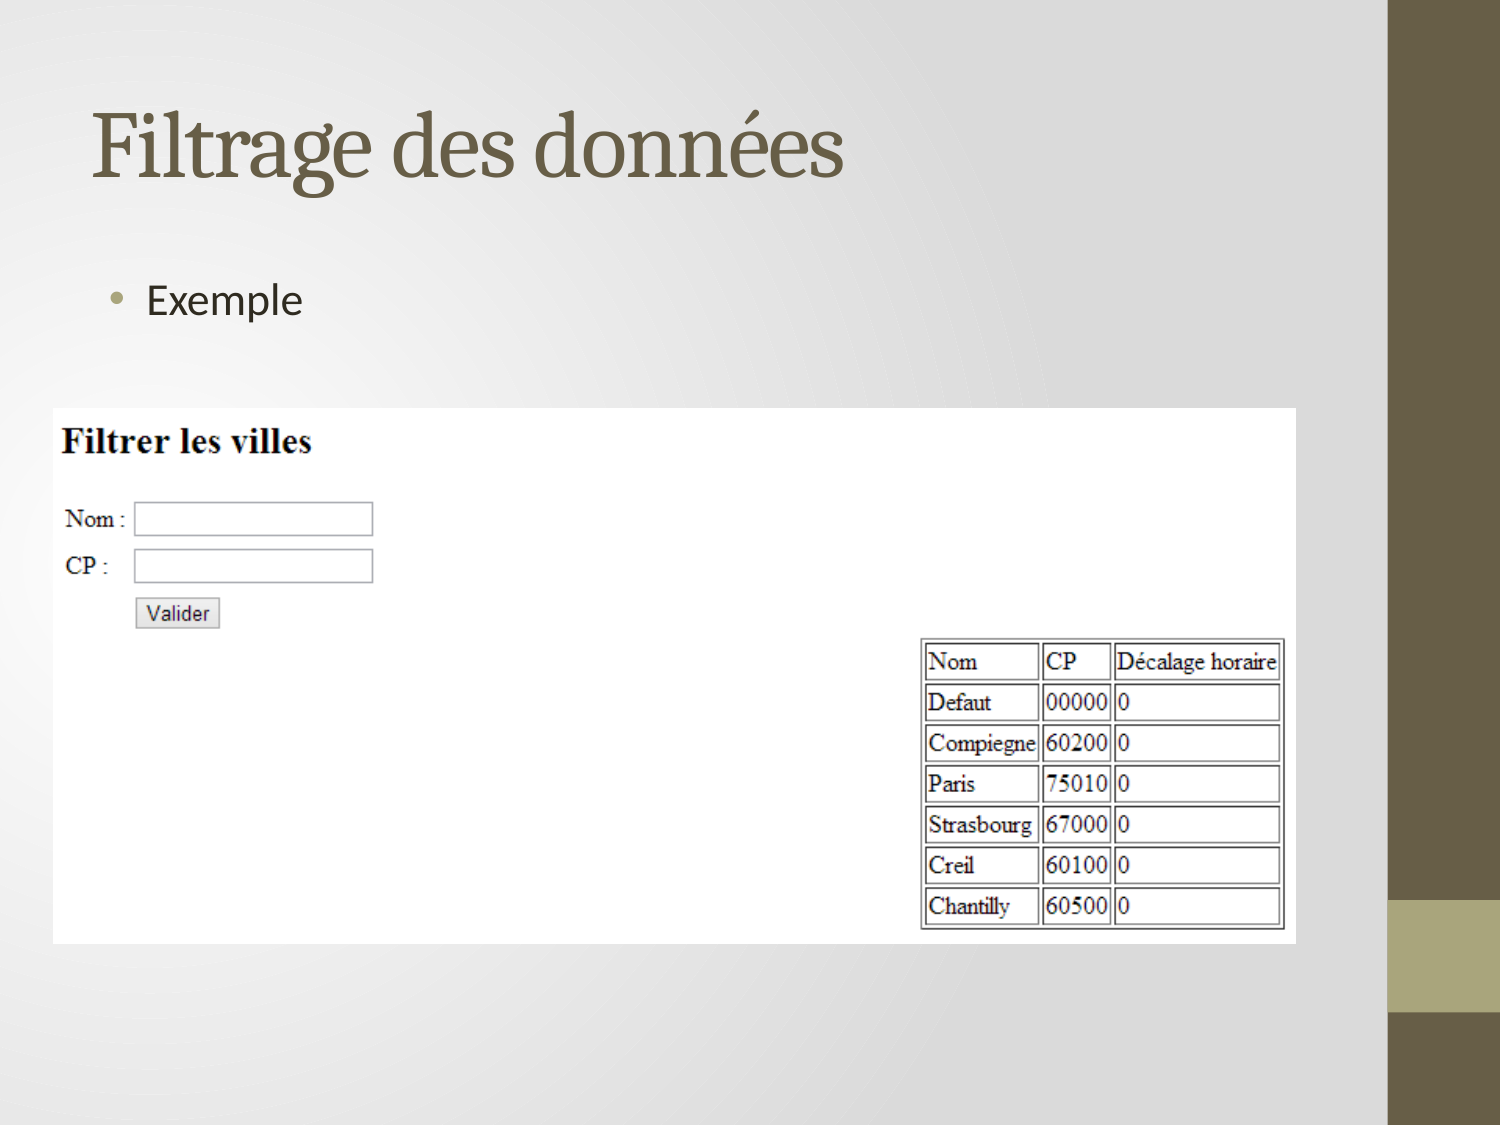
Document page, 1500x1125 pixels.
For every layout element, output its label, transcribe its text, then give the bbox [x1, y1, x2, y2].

title Filtrage des données [75, 45, 1325, 233]
picture [52, 408, 1296, 944]
list Exemple [75, 262, 1325, 1050]
